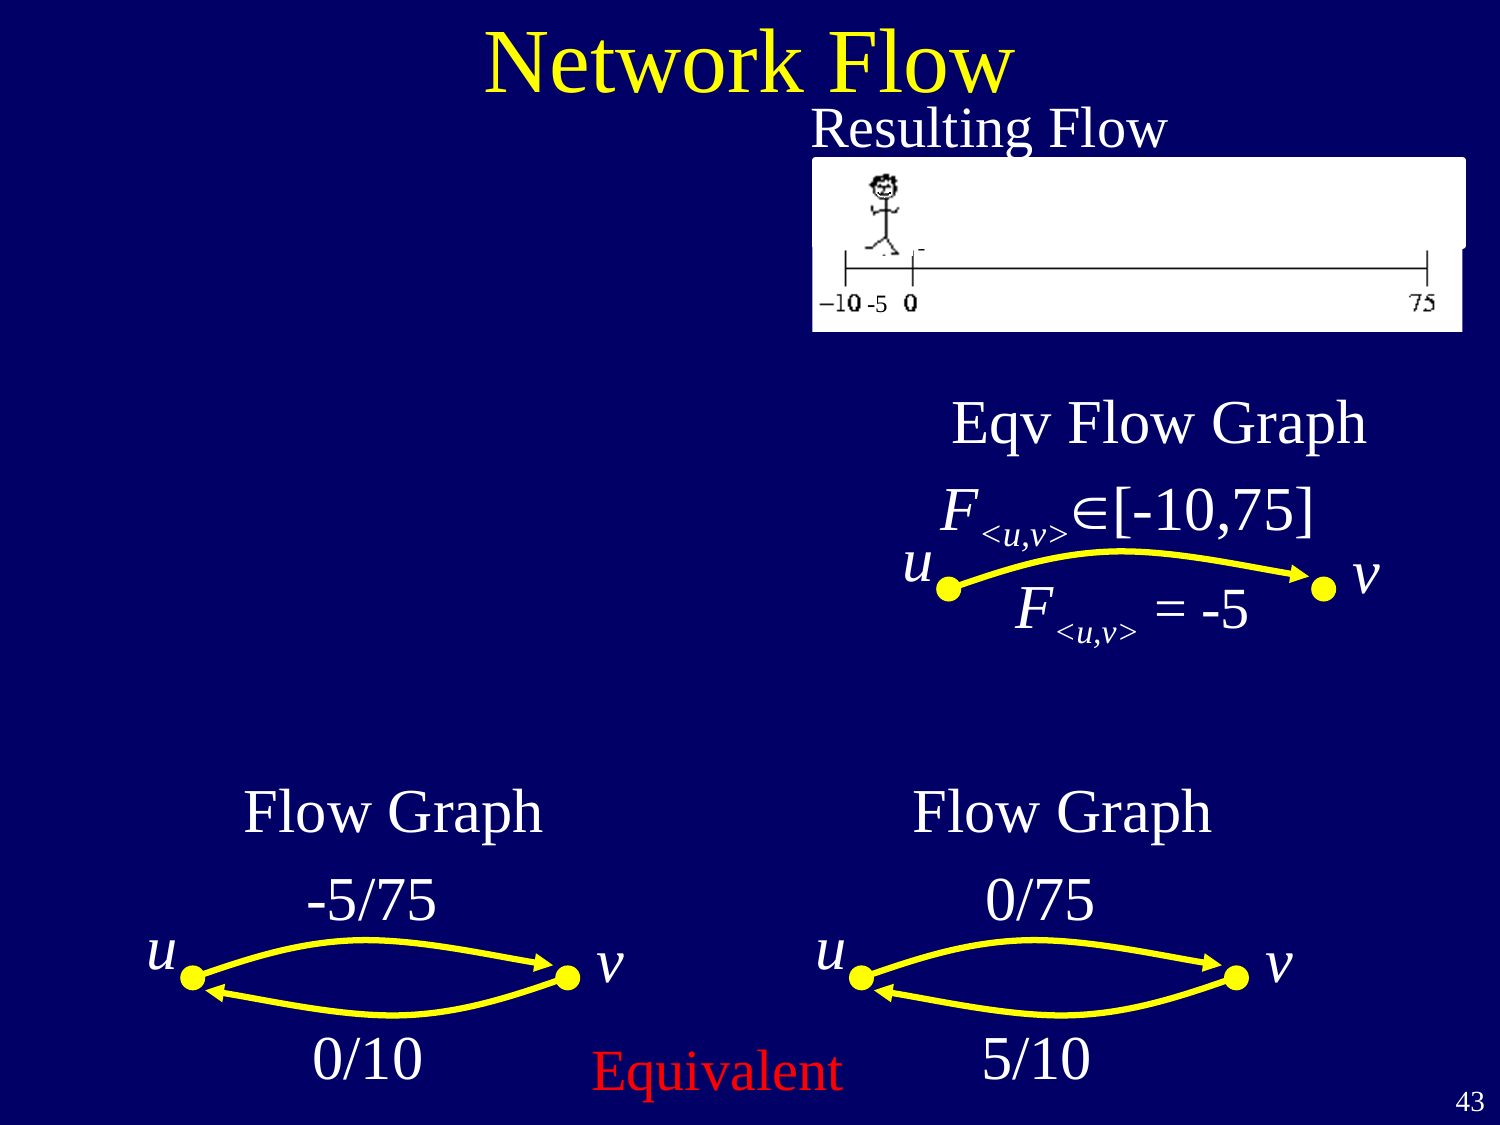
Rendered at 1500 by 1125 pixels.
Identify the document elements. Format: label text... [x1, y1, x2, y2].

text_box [130, 762, 641, 1101]
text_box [793, 81, 1463, 651]
text_box Equivalent [634, 1025, 859, 1110]
title Network Flow [112, 0, 1388, 150]
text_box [799, 762, 1309, 1101]
